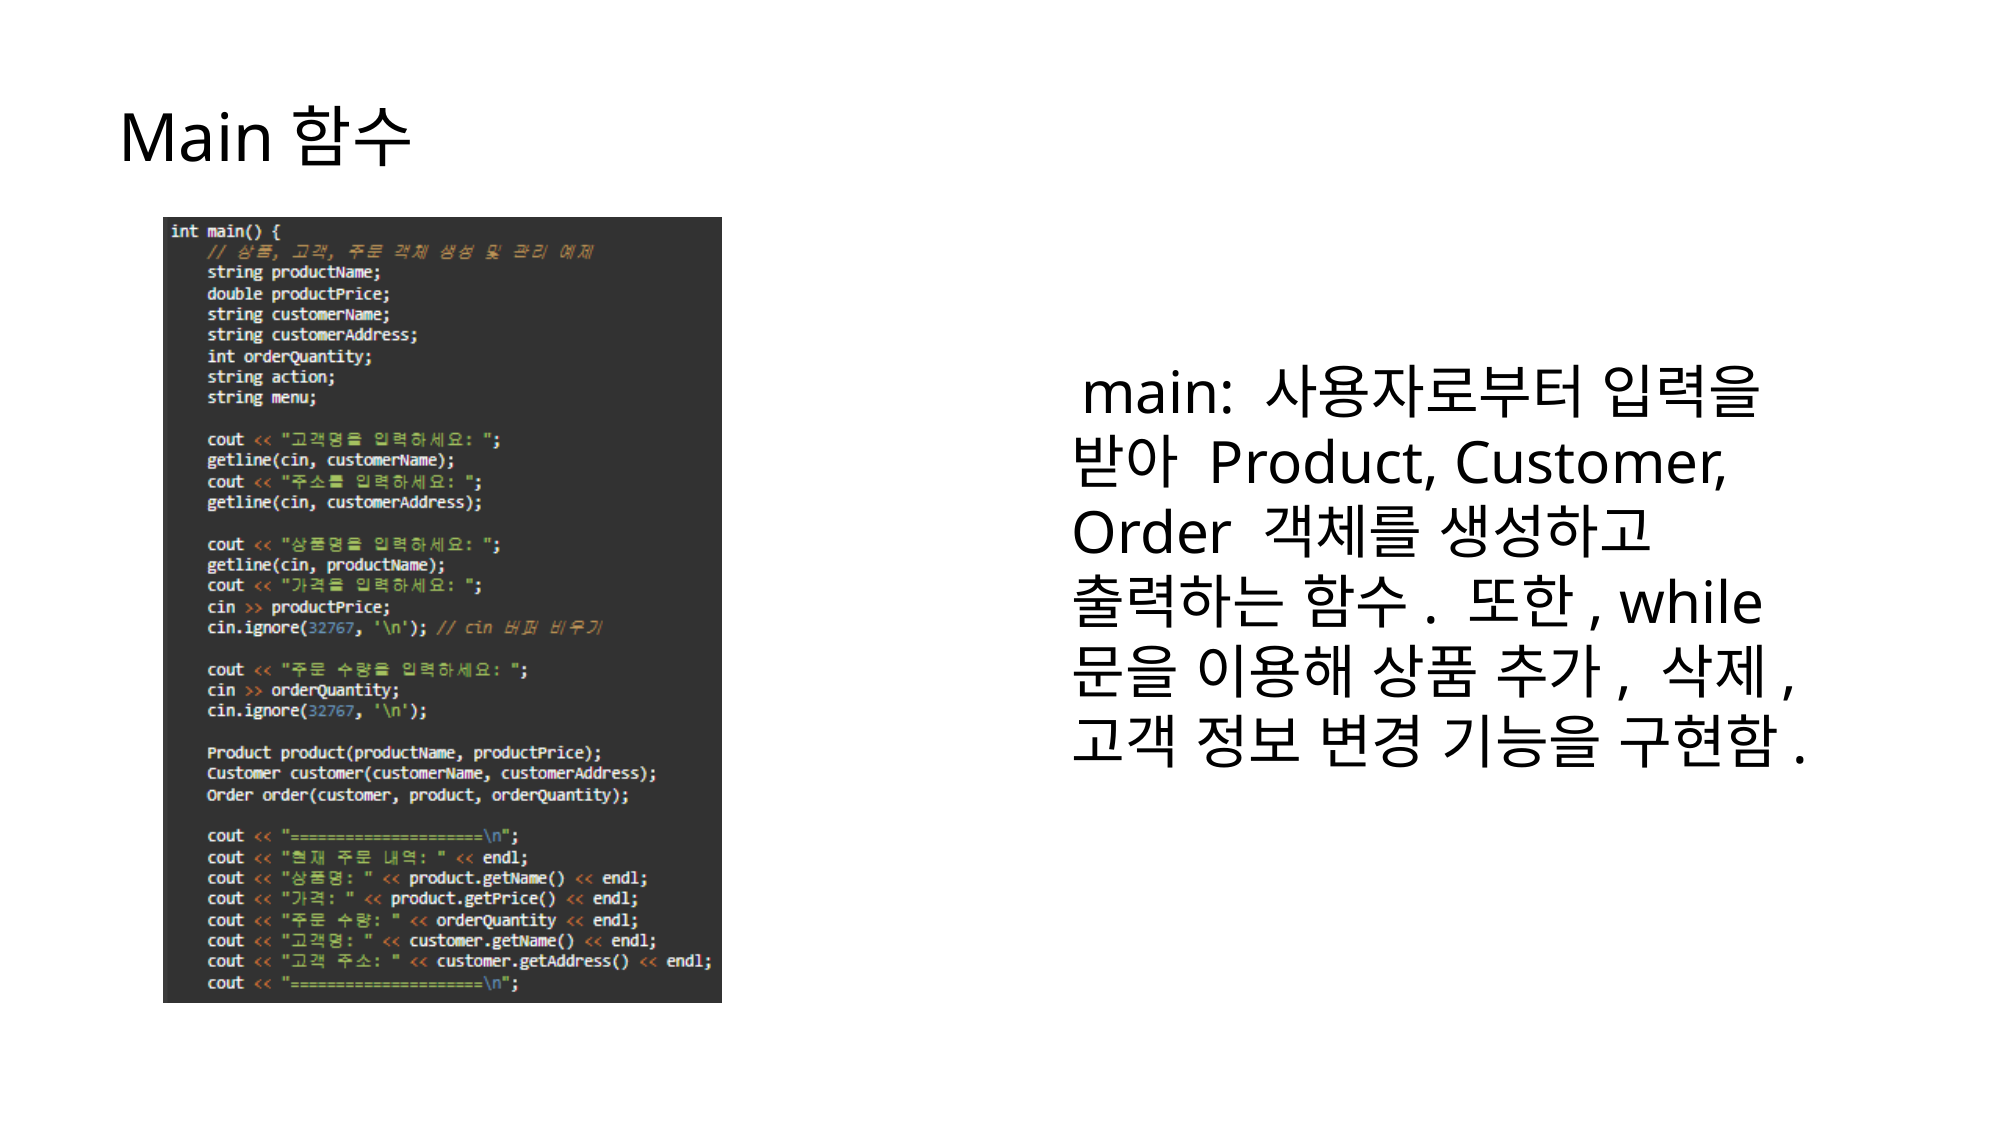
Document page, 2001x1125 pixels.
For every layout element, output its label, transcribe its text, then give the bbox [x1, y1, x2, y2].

picture [163, 217, 722, 1003]
text_box main: 사용자로부터 입력을 받아 Product, Customer, Order 객체를 생성하고 출력하는 함수. 또한, while문을 이용해 상품 추가, 삭제, 고객 정보 변경 기능을 구현함. [1057, 348, 1836, 783]
text_box Main함수 [103, 87, 667, 262]
